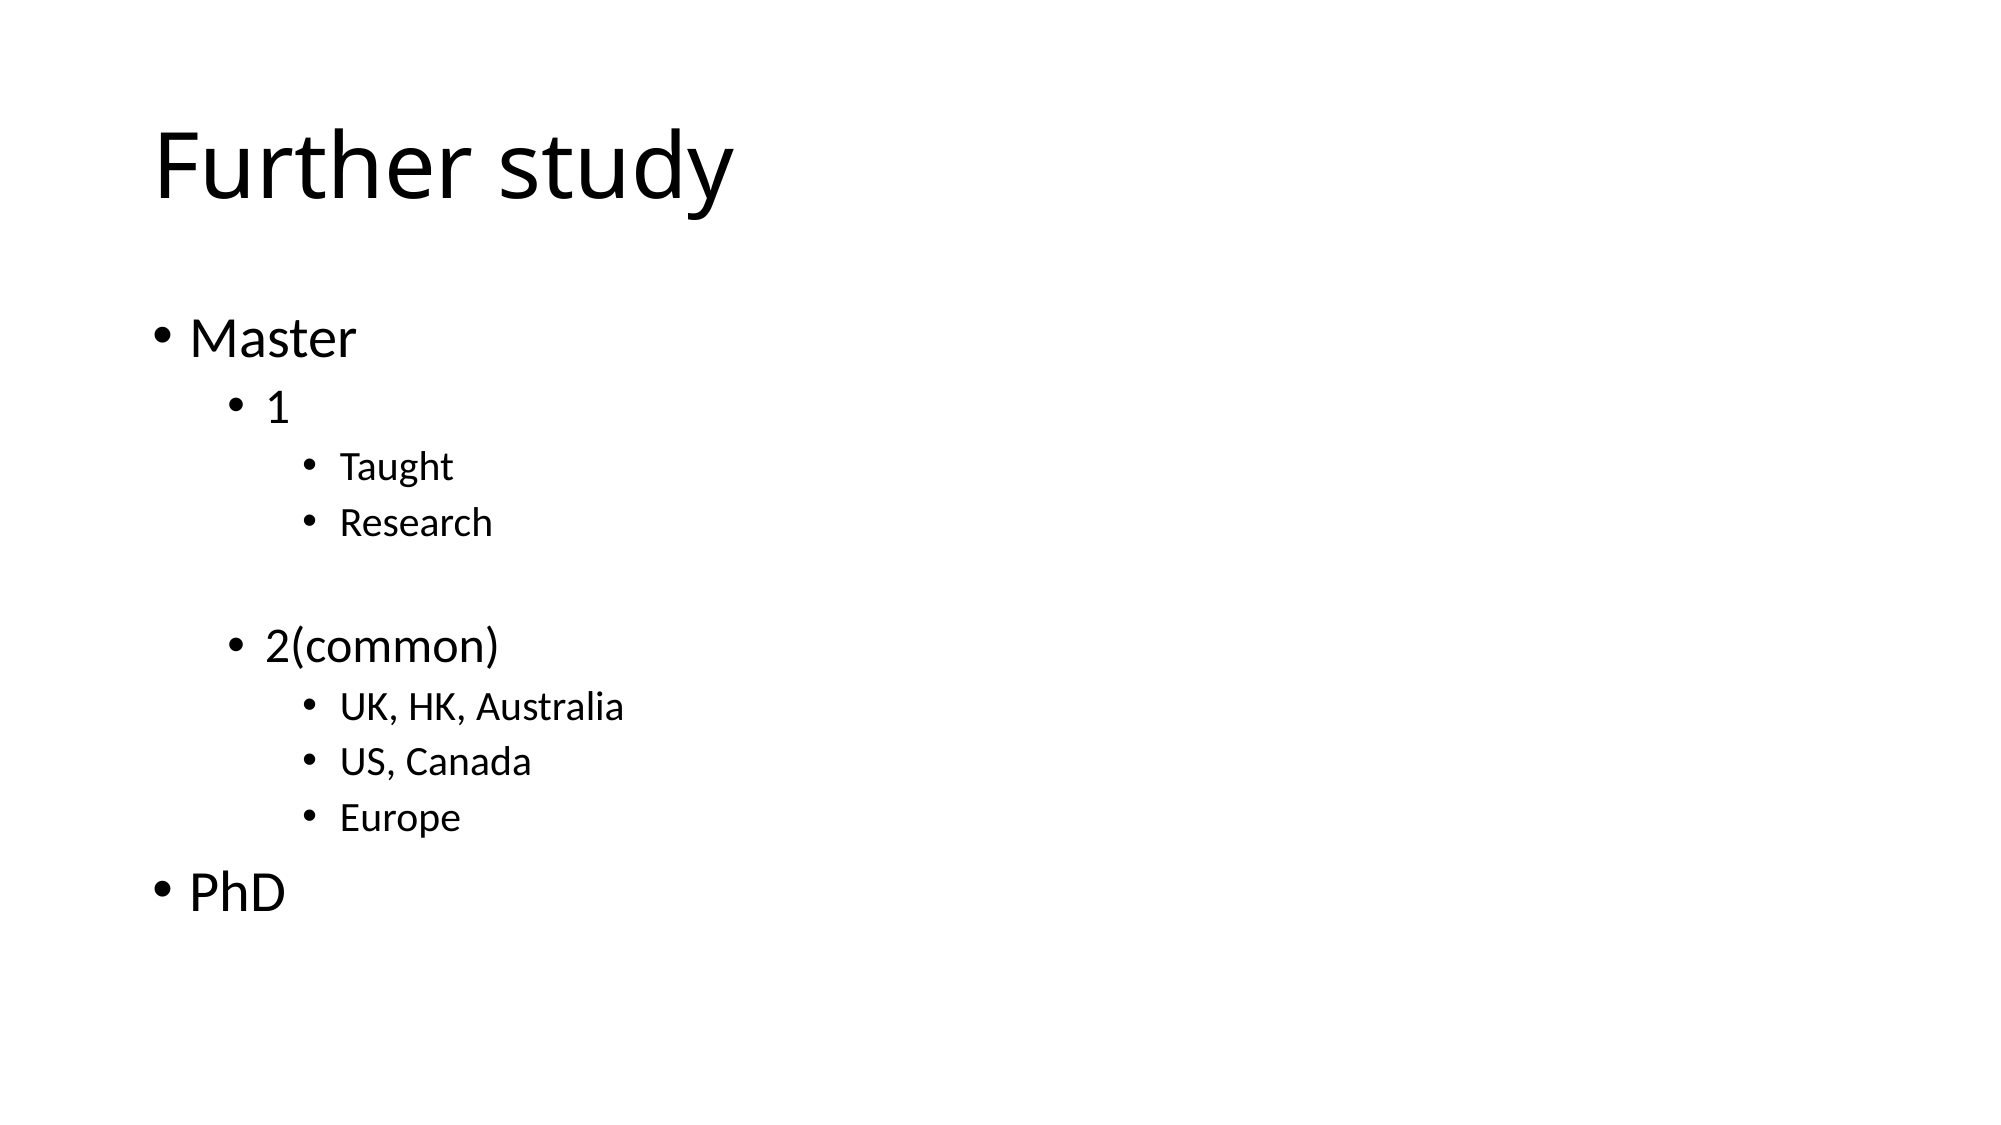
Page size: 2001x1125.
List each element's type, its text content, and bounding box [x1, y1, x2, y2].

list Master 1 Taught Research 2(common) UK, HK, Australia US, Canada Europe PhD [137, 299, 1863, 1014]
title Further study [137, 59, 1863, 278]
